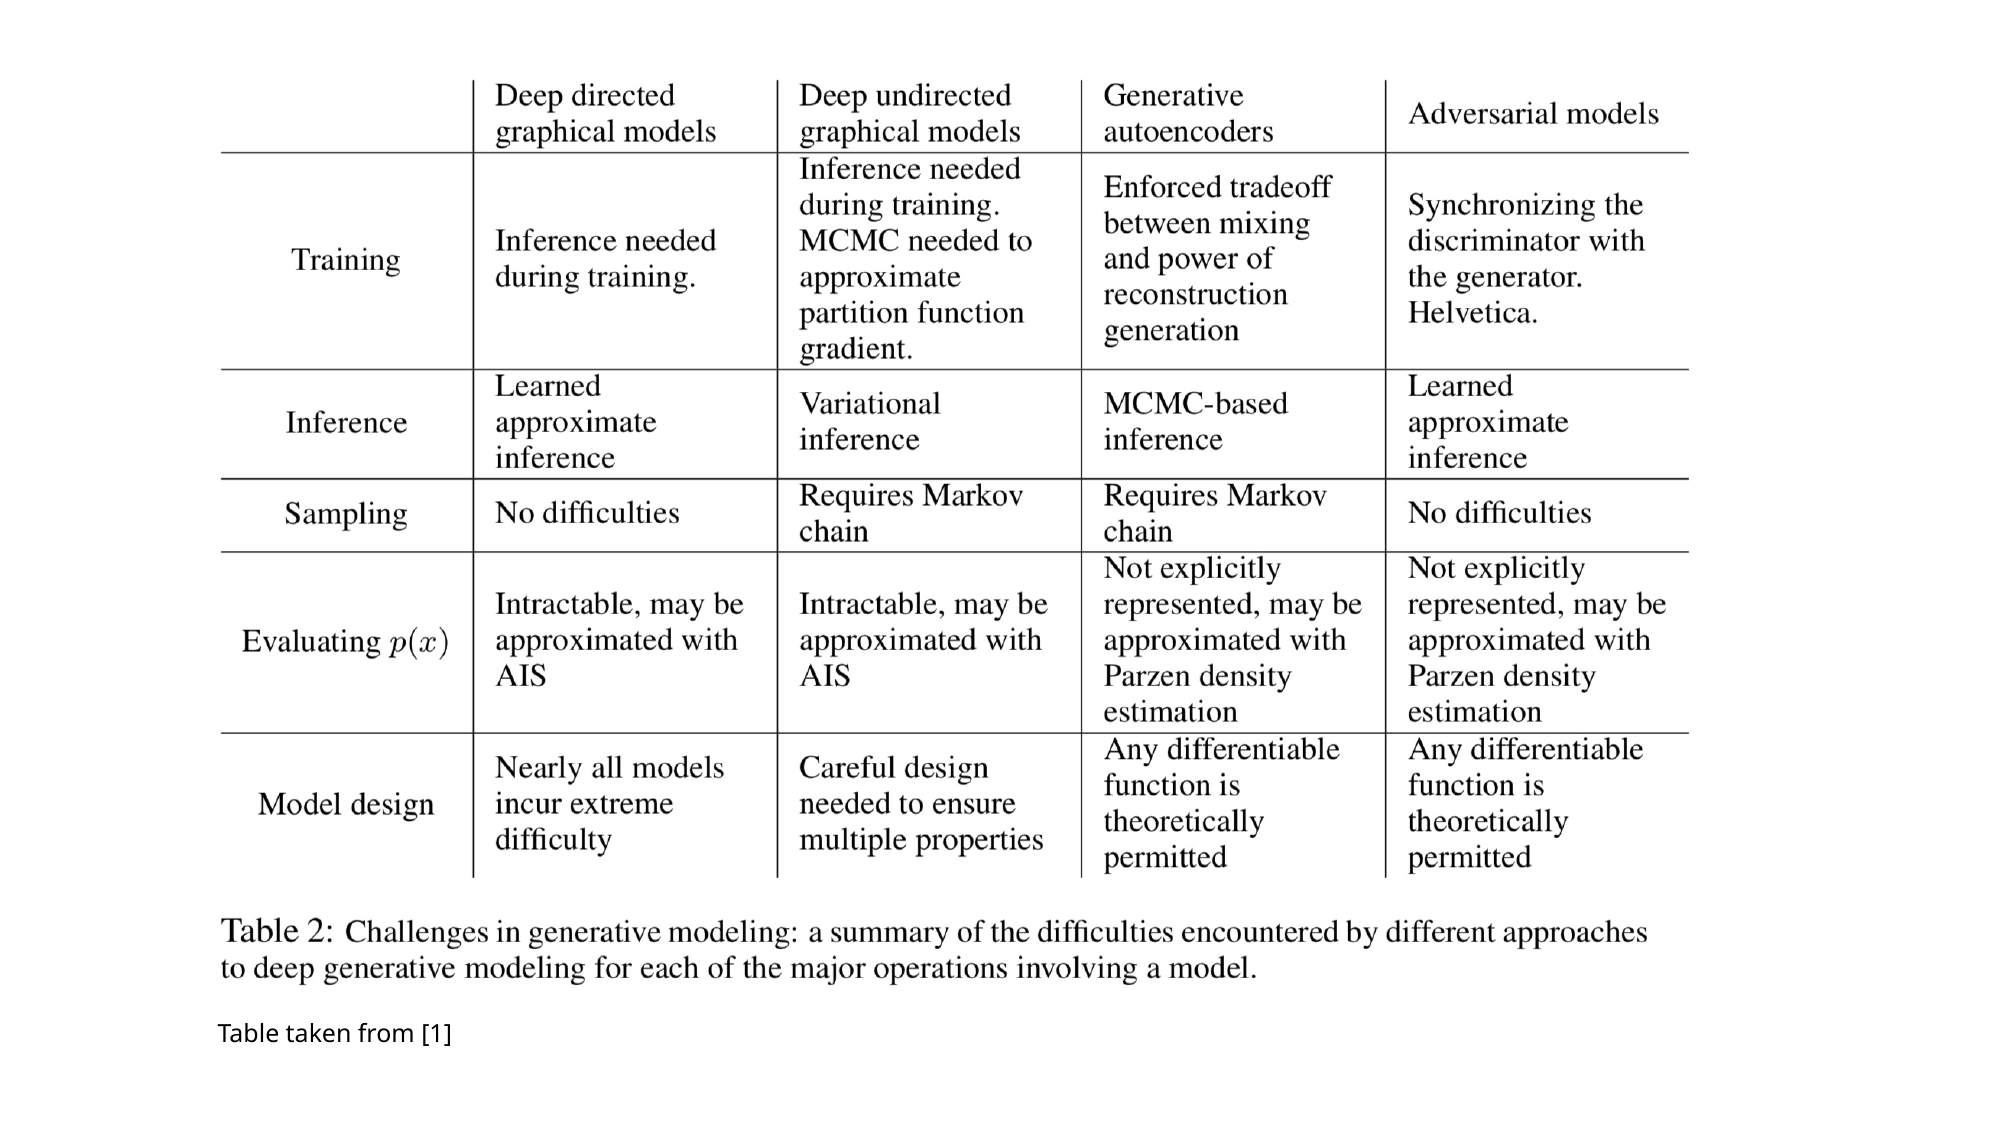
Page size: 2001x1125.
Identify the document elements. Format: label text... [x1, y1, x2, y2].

text_box Table taken from [1] [210, 1010, 460, 1056]
picture [179, 48, 1763, 1007]
